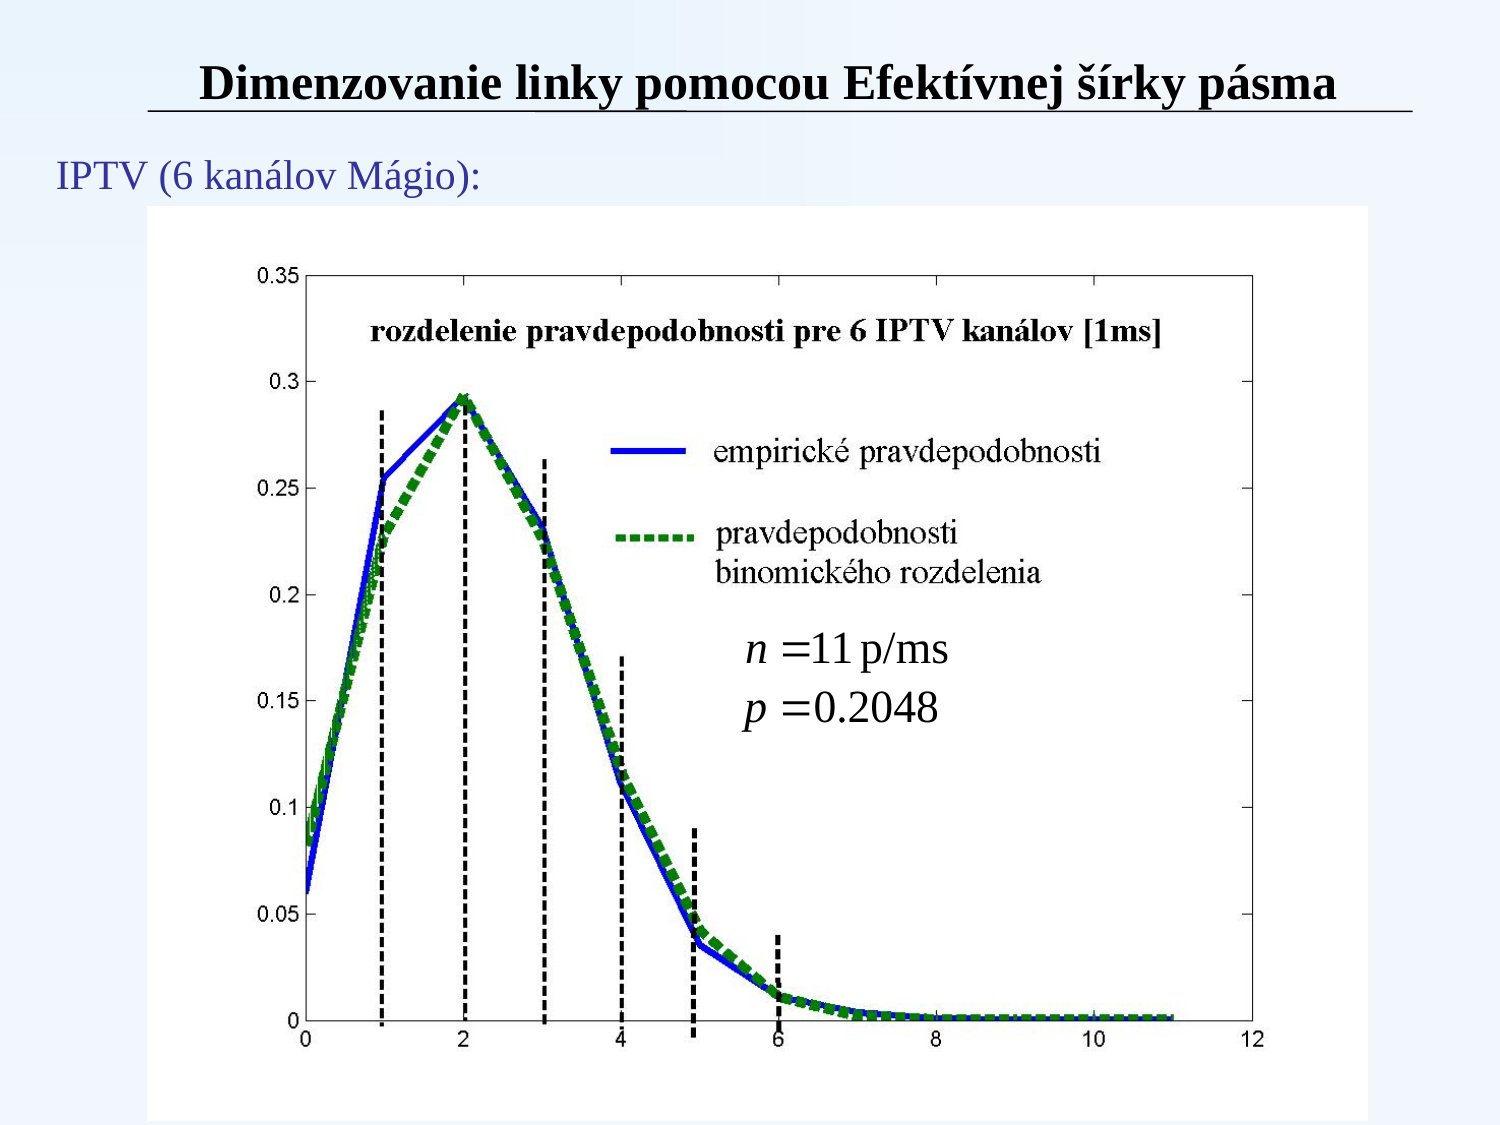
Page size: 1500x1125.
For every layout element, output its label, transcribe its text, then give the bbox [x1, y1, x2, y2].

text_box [737, 621, 956, 680]
picture [147, 206, 1368, 1121]
text_box IPTV (6 kanálov Mágio): [41, 137, 620, 208]
text_box Dimenzovanie linky pomocou Efektívnej šírky pásma [112, 42, 1426, 118]
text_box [731, 680, 957, 743]
